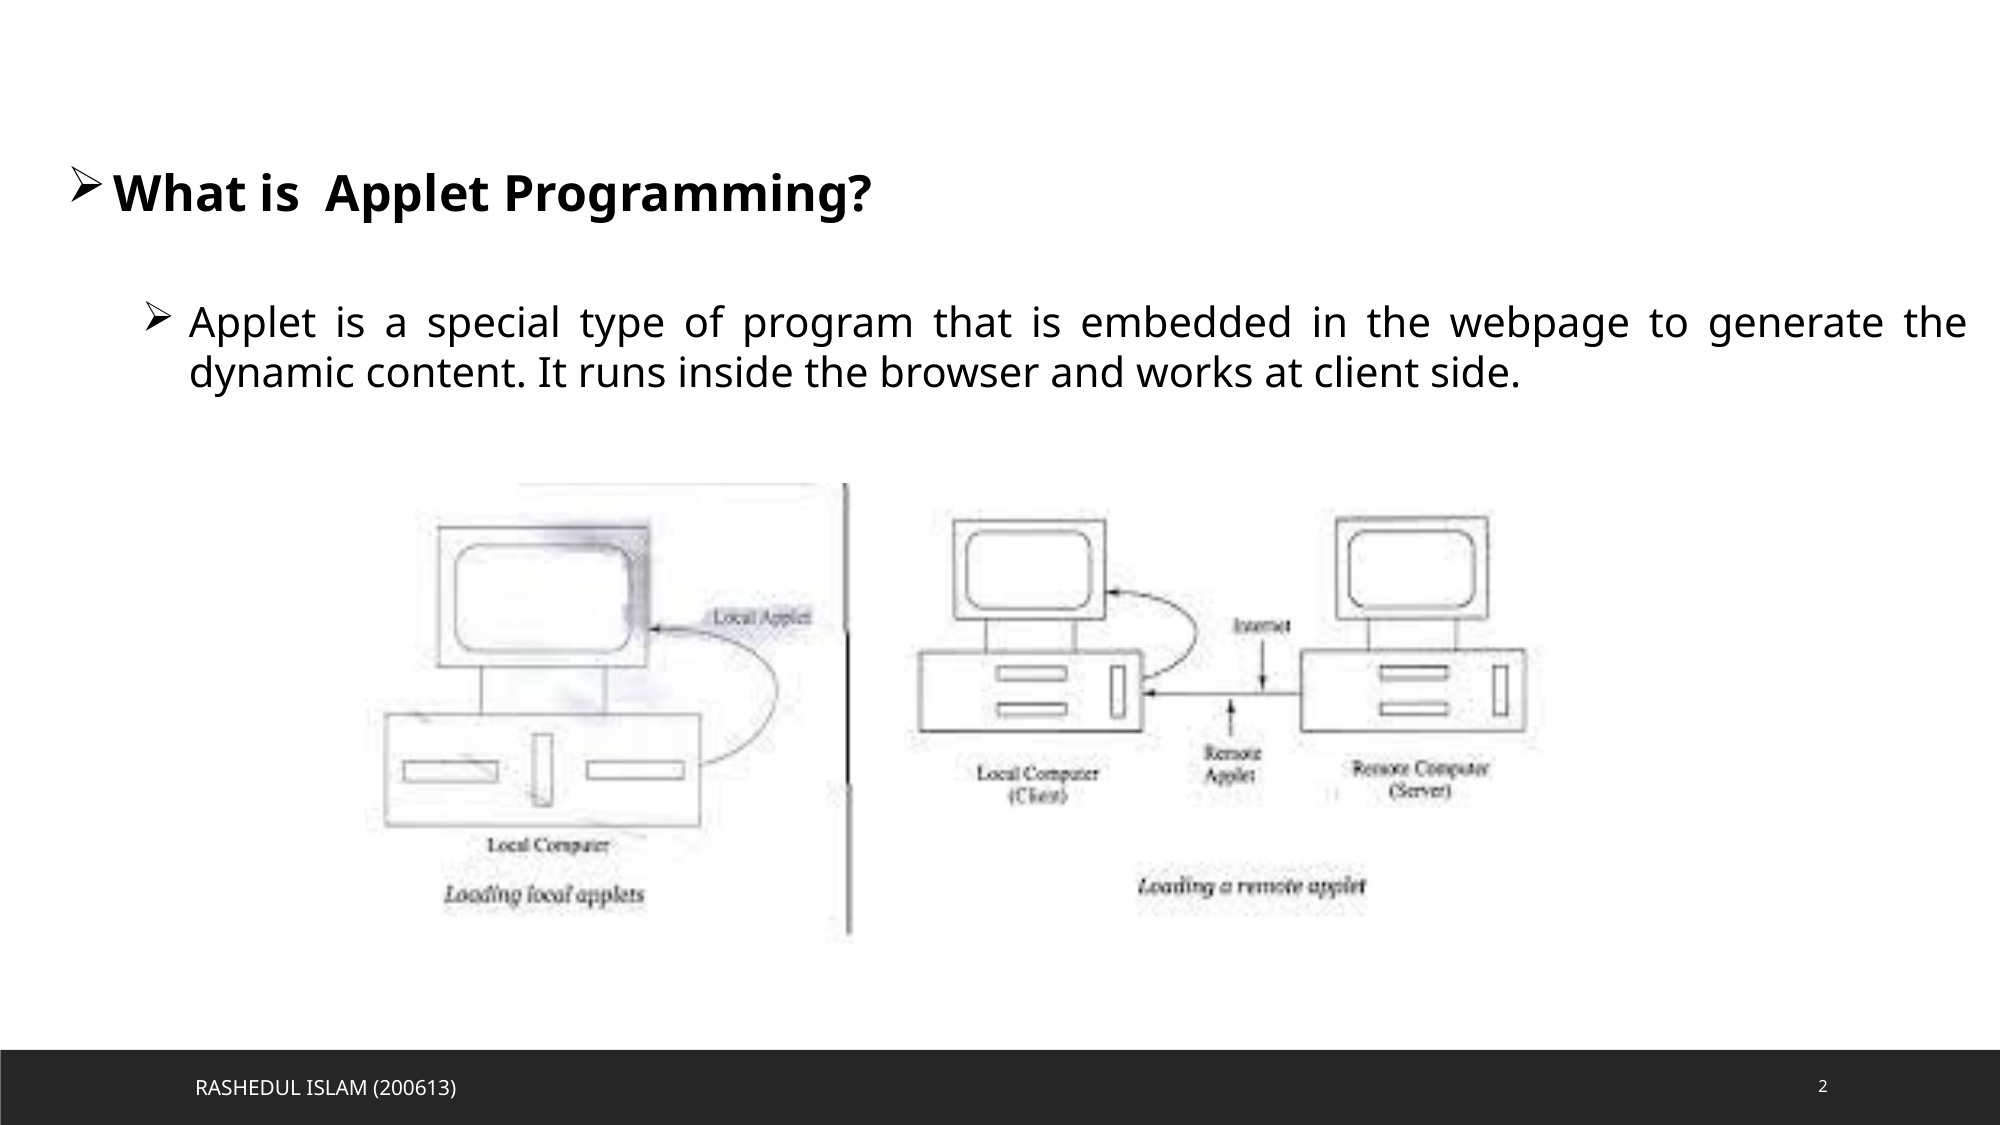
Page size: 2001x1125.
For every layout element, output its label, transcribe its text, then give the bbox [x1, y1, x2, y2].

slide_number 2 [1803, 1057, 1932, 1118]
footer RASHEDUL ISLAM (200613) [180, 1057, 1299, 1118]
text_box What is Applet Programming? Applet is a special type of program that is embedded in the webpage to generate the dynamic content. It runs inside the browser and works at client side. [52, 63, 1984, 829]
picture [365, 483, 1545, 949]
